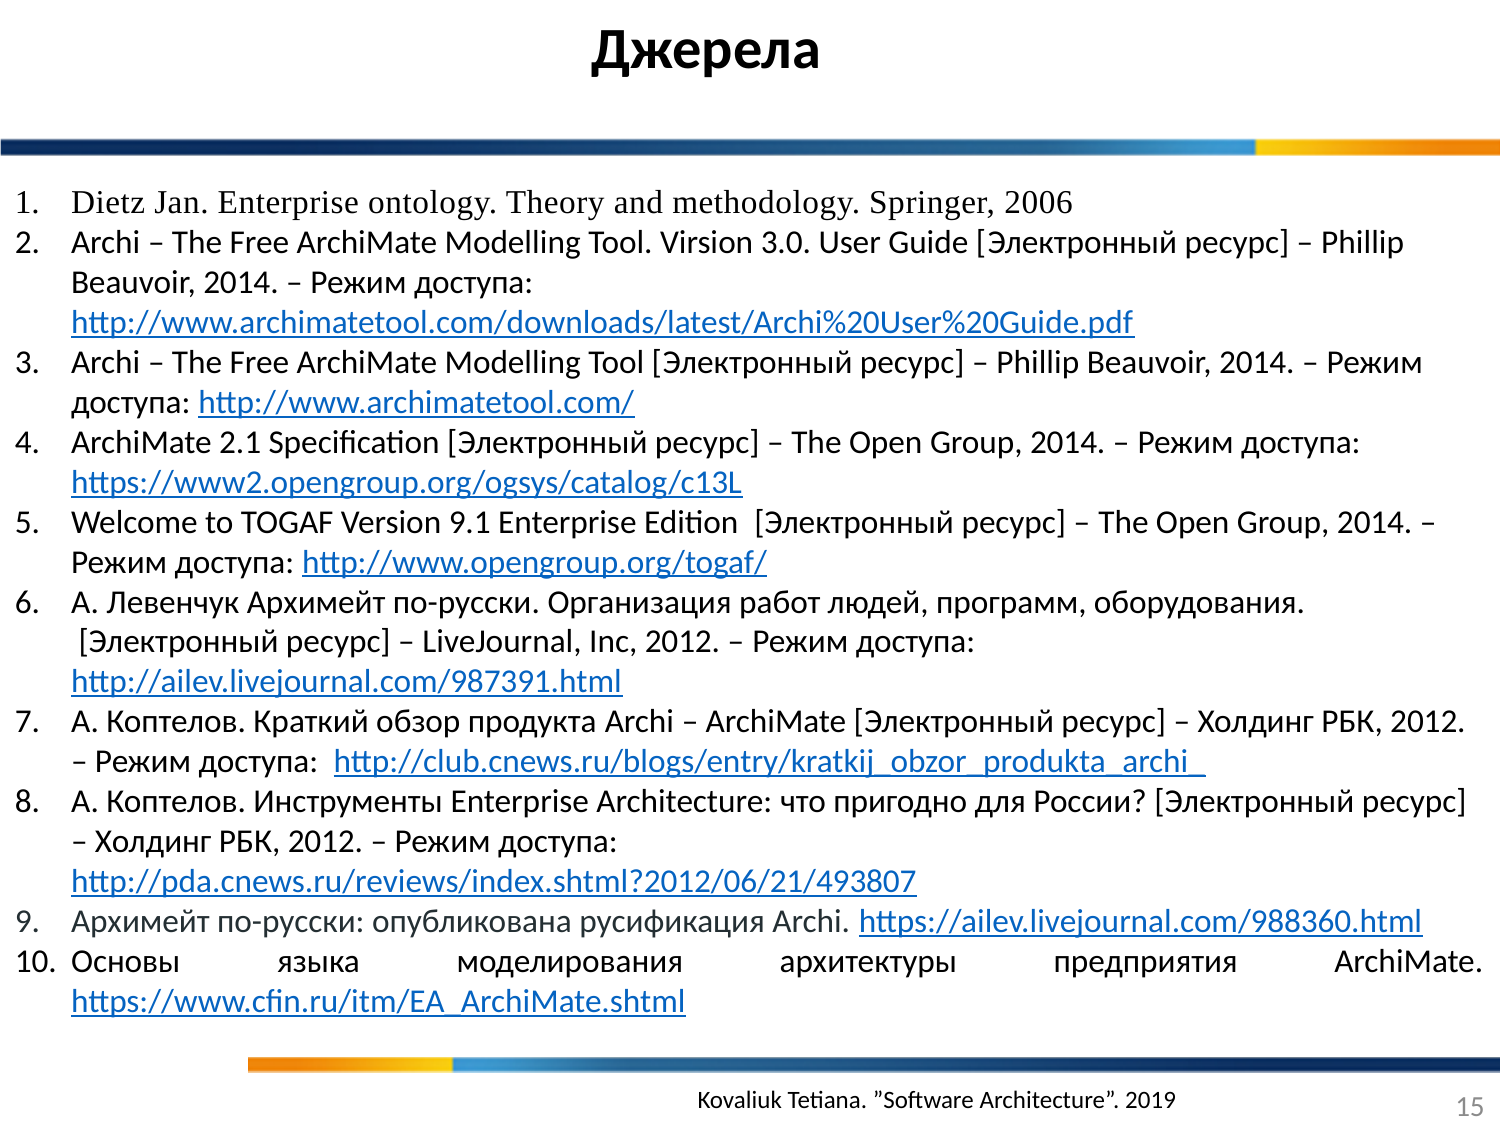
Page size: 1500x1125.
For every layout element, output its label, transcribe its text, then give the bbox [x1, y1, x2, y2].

picture [248, 1057, 1500, 1073]
text_box Джерела [576, 3, 837, 88]
text_box Dietz Jan. Enterprise ontology. Theory and methodology. Springer, 2006 Archi – The Free ArchiMate Modelling Tool. Virsion 3.0. User Guide [Электронный ресурс] – Phillip Beauvoir, 2014. – Режим доступа: http://www.archimatetool.com/downloads/latest/Archi%20User%20Guide.pdf Archi – The Free ArchiMate Modelling Tool [Электронный ресурс] – Phillip Beauvoir, 2014. – Режим доступа: http://www.archimatetool.com/ ArchiMate 2.1 Specification [Электронный ресурс] – The Open Group, 2014. – Режим доступа: https://www2.opengroup.org/ogsys/catalog/c13L Welcome to TOGAF Version 9.1 Enterprise Edition [Электронный ресурс] – The Open Group, 2014. – Режим доступа: http://www.opengroup.org/togaf/ А. Левенчук Архимейт по-русски. Организация работ людей, программ, оборудования. [Электронный ресурс] – LiveJournal, Inc, 2012. – Режим доступа: http://ailev.livejournal.com/987391.html А. Коптелов. Краткий обзор продукта Archi – ArchiMate [Электронный ресурс] – Холдинг РБК, 2012. – Режим доступа: http://club.cnews.ru/blogs/entry/kratkij_obzor_produkta_archi_ А. Коптелов. Инструменты Enterprise Architecture: что пригодно для России? [Электронный ресурс] – Холдинг РБК, 2012. – Режим доступа: http://pda.cnews.ru/reviews/index.shtml?2012/06/21/493807 Архимейт по-русски: опубликована русификация Archi. https://ailev.livejournal.com/988360.html Основы языка моделирования архитектуры предприятия ArchiMate. https://www.cfin.ru/itm/EA_ArchiMate.shtml [0, 173, 1500, 1027]
slide_number 15 [1428, 1083, 1500, 1125]
picture [2, 139, 1500, 155]
